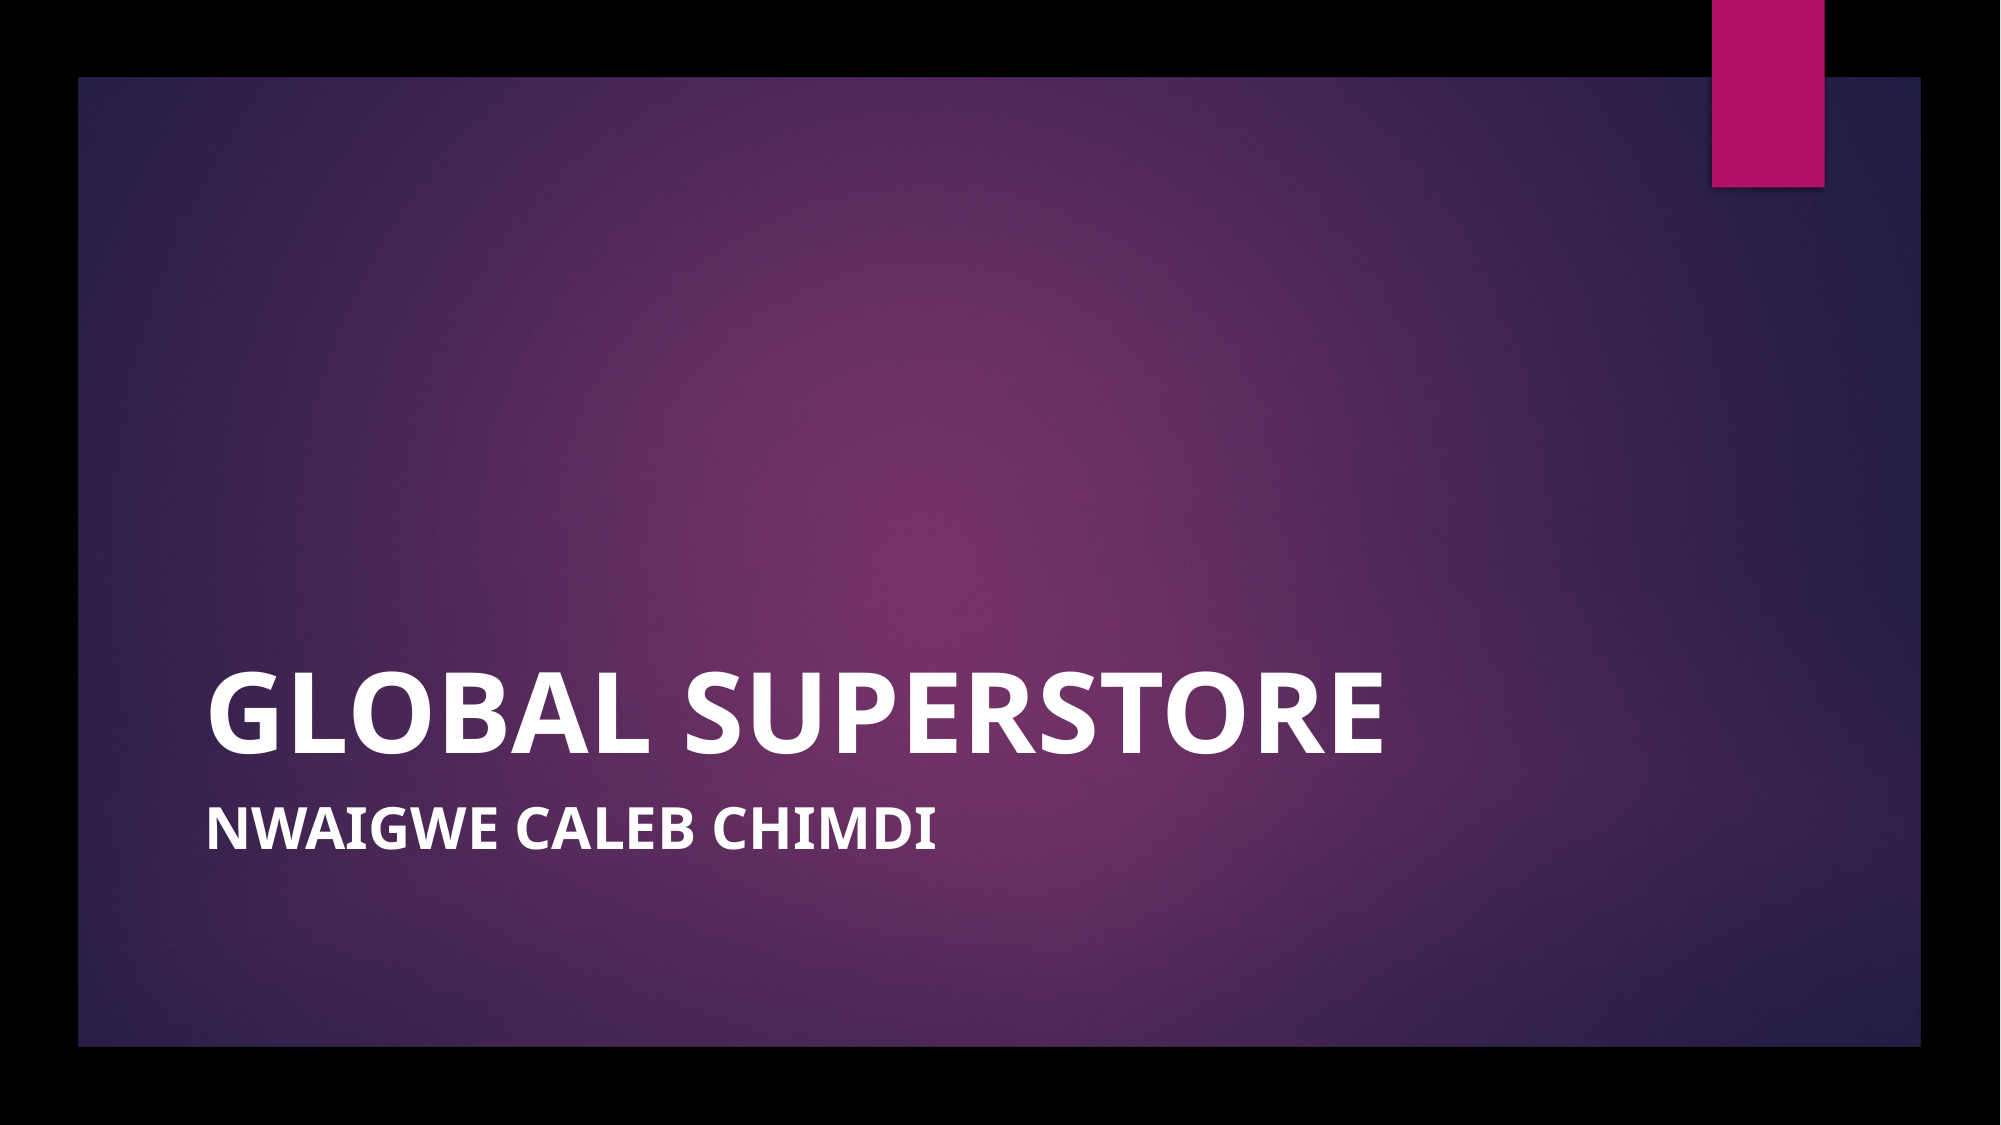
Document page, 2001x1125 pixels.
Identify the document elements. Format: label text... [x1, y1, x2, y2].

title GLOBAL SUPERSTORE [189, 344, 1638, 783]
subtitle nwaigwe caleb chimdi [189, 783, 1638, 925]
